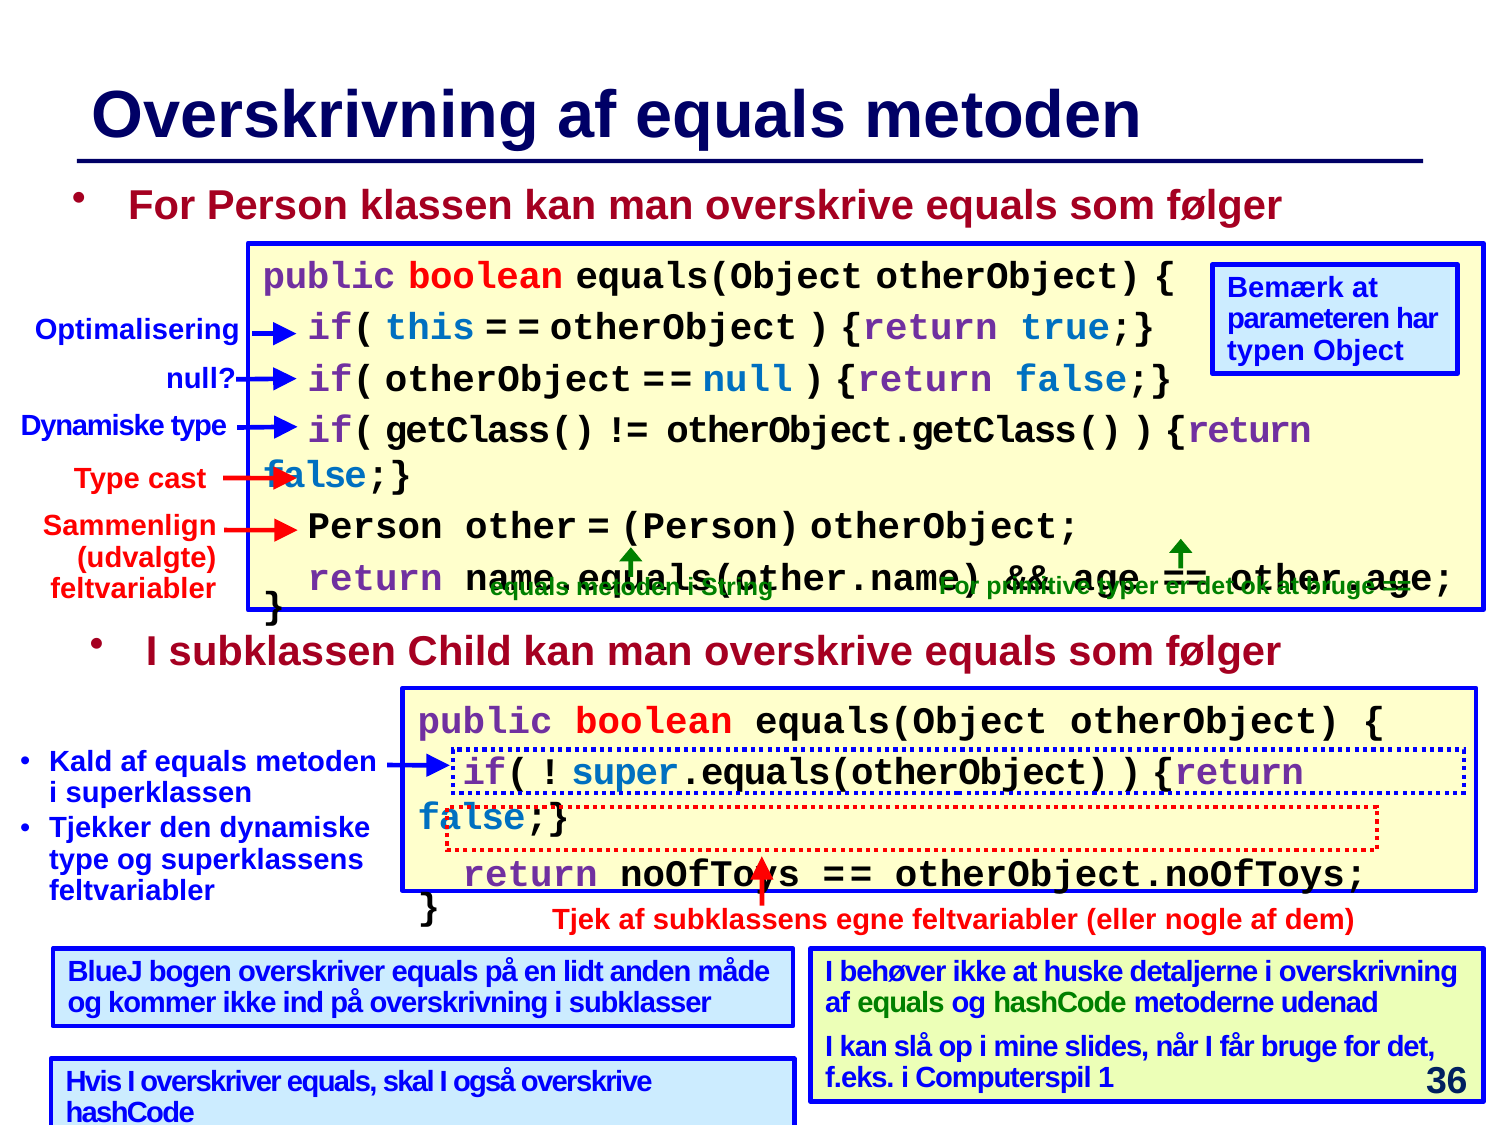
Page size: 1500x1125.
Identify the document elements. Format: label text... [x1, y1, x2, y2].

text_box public boolean equals(Object otherObject) { if( this = = otherObject ) {return true;} if( otherObject = = null ) {return false;} if( getClass() != otherObject.getClass() ) {return false;} Person other = (Person) otherObject; return name.equals(other.name) && age == other.age; } [247, 243, 1484, 610]
text_box Kald af equals metoden i superklassen Tjekker den dynamiske type og superklassens feltvariabler [5, 738, 394, 915]
text_box [254, 368, 297, 390]
text_box [452, 749, 1464, 794]
text_box For primitive typer er det ok at bruge == [924, 561, 1459, 607]
text_box [387, 754, 450, 776]
text_box public boolean equals(Object otherObject) { if( ! super.equals(otherObject) ) {return false;} return noOfToys = = otherObject.noOfToys; } [402, 687, 1476, 891]
text_box Type cast [59, 452, 224, 502]
text_box [267, 323, 297, 344]
text_box [620, 547, 642, 577]
text_box [224, 519, 298, 541]
text_box [751, 856, 773, 906]
text_box Tjek af subklassens egne feltvariabler (eller nogle af dem) [537, 896, 1411, 943]
text_box [265, 416, 298, 438]
text_box I subklassen Child kan man overskrive equals som følger [74, 616, 1423, 688]
text_box Bemærk at parameteren har typen Object [1212, 264, 1458, 374]
text_box Dynamiske type [5, 399, 265, 449]
text_box For Person klassen kan man overskrive equals som følger [56, 170, 1423, 243]
text_box [1170, 538, 1192, 569]
text_box null? [151, 353, 254, 402]
text_box BlueJ bogen overskriver equals på en lidt anden måde og kommer ikke ind på overskrivning i subklasser [52, 948, 794, 1027]
slide_number 36 [1393, 1049, 1500, 1125]
text_box [223, 467, 297, 489]
text_box [447, 806, 1377, 851]
text_box equals metoden i String [475, 563, 811, 609]
text_box Sammenlign (udvalgte) feltvariabler [22, 503, 232, 613]
text_box Optimalisering [20, 302, 267, 353]
text_box I behøver ikke at huske detaljerne i overskrivning af equals og hashCode metoderne udenad I kan slå op i mine slides, når I får bruge for det, f.eks. i Computerspil 1 [810, 948, 1484, 1102]
text_box Overskrivning af equals metoden [76, 54, 1423, 167]
text_box Hvis I overskriver equals, skal I også overskrive hashCode [50, 1058, 795, 1125]
